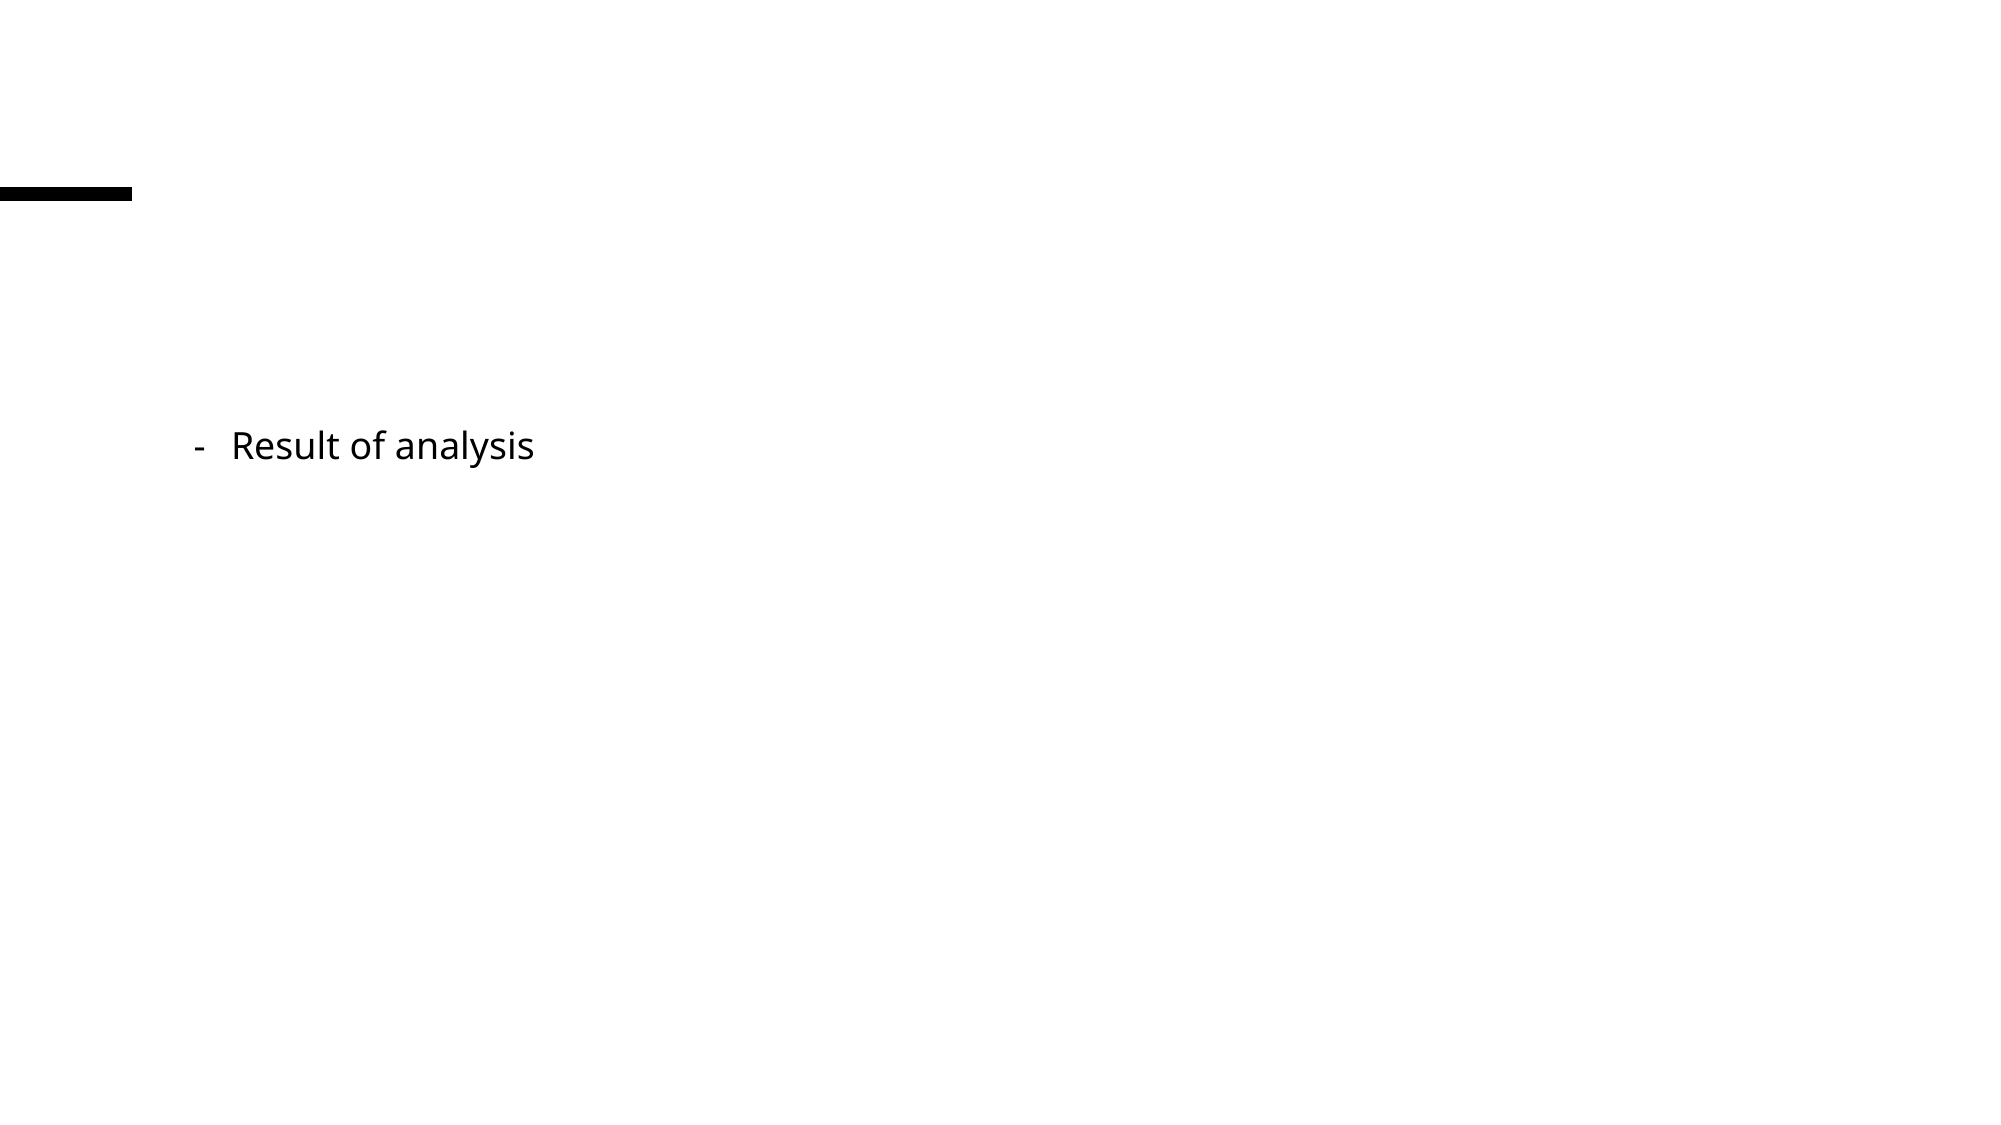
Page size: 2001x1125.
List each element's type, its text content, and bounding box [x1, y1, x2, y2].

list Result of analysis [178, 401, 1807, 1032]
